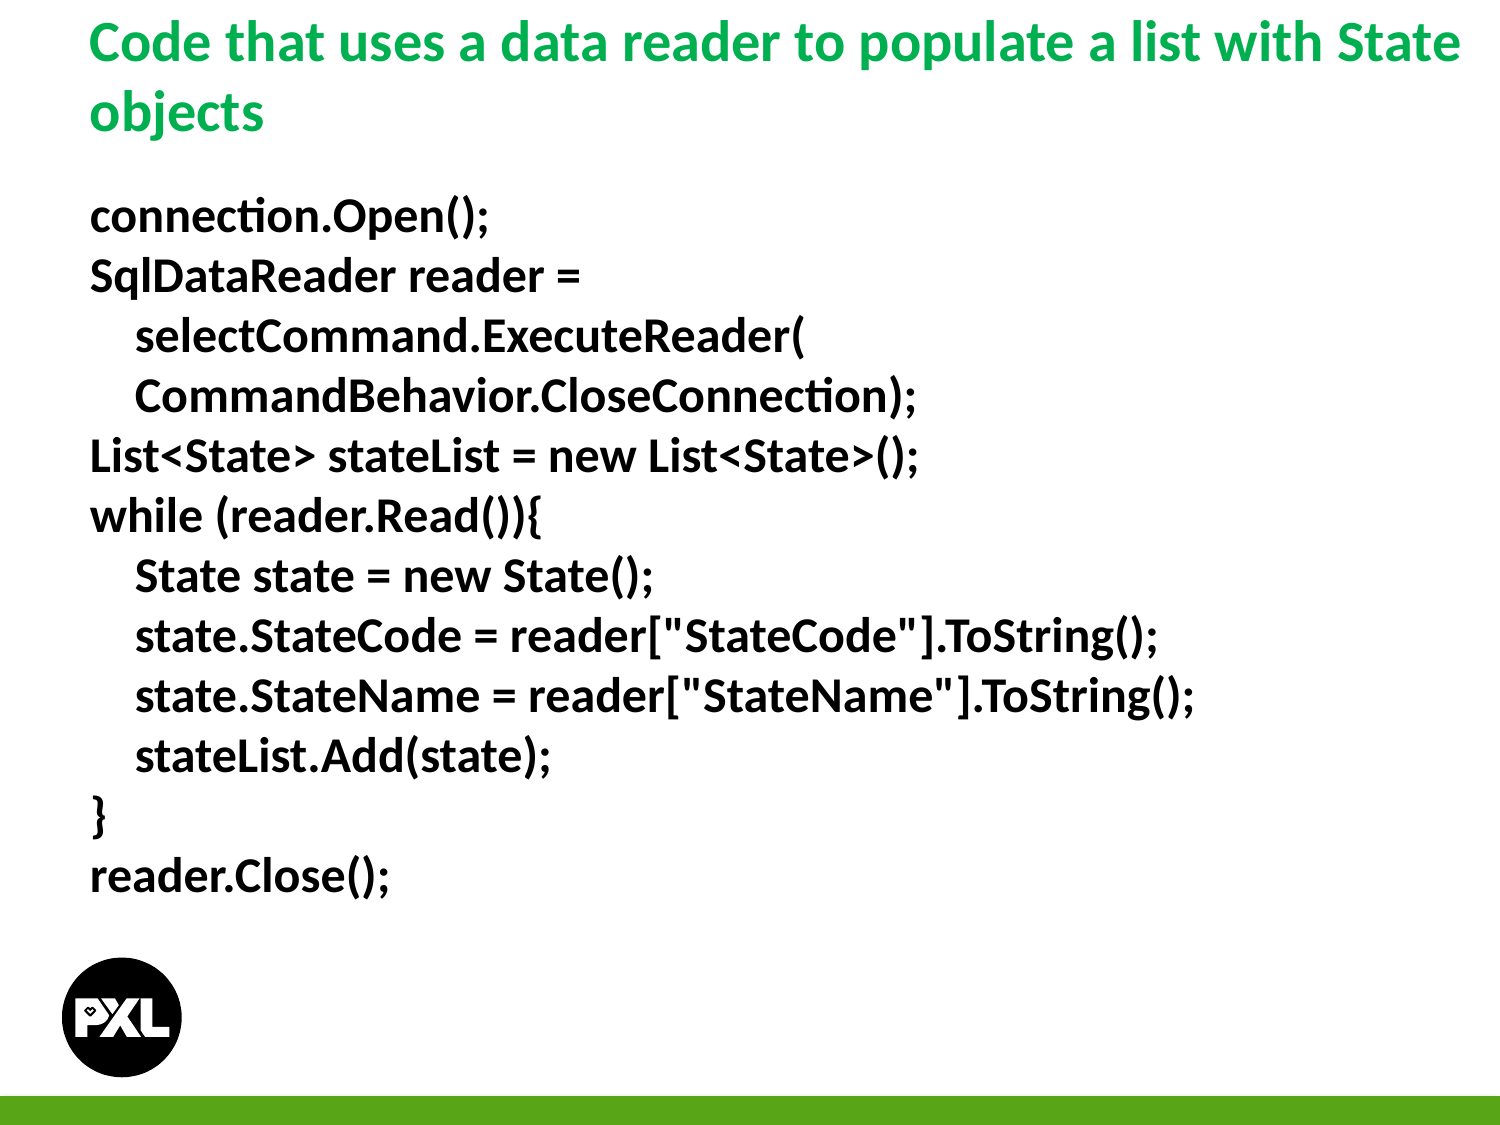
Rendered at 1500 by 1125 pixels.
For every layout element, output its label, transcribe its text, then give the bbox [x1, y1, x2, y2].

text_box connection.Open(); SqlDataReader reader = selectCommand.ExecuteReader( CommandBehavior.CloseConnection); List<State> stateList = new List<State>(); while (reader.Read()){ State state = new State(); state.StateCode = reader["StateCode"].ToString(); state.StateName = reader["StateName"].ToString(); stateList.Add(state); } reader.Close(); [74, 174, 1500, 910]
text_box Code that uses a data reader to populate a list with State objects [74, 0, 1500, 151]
